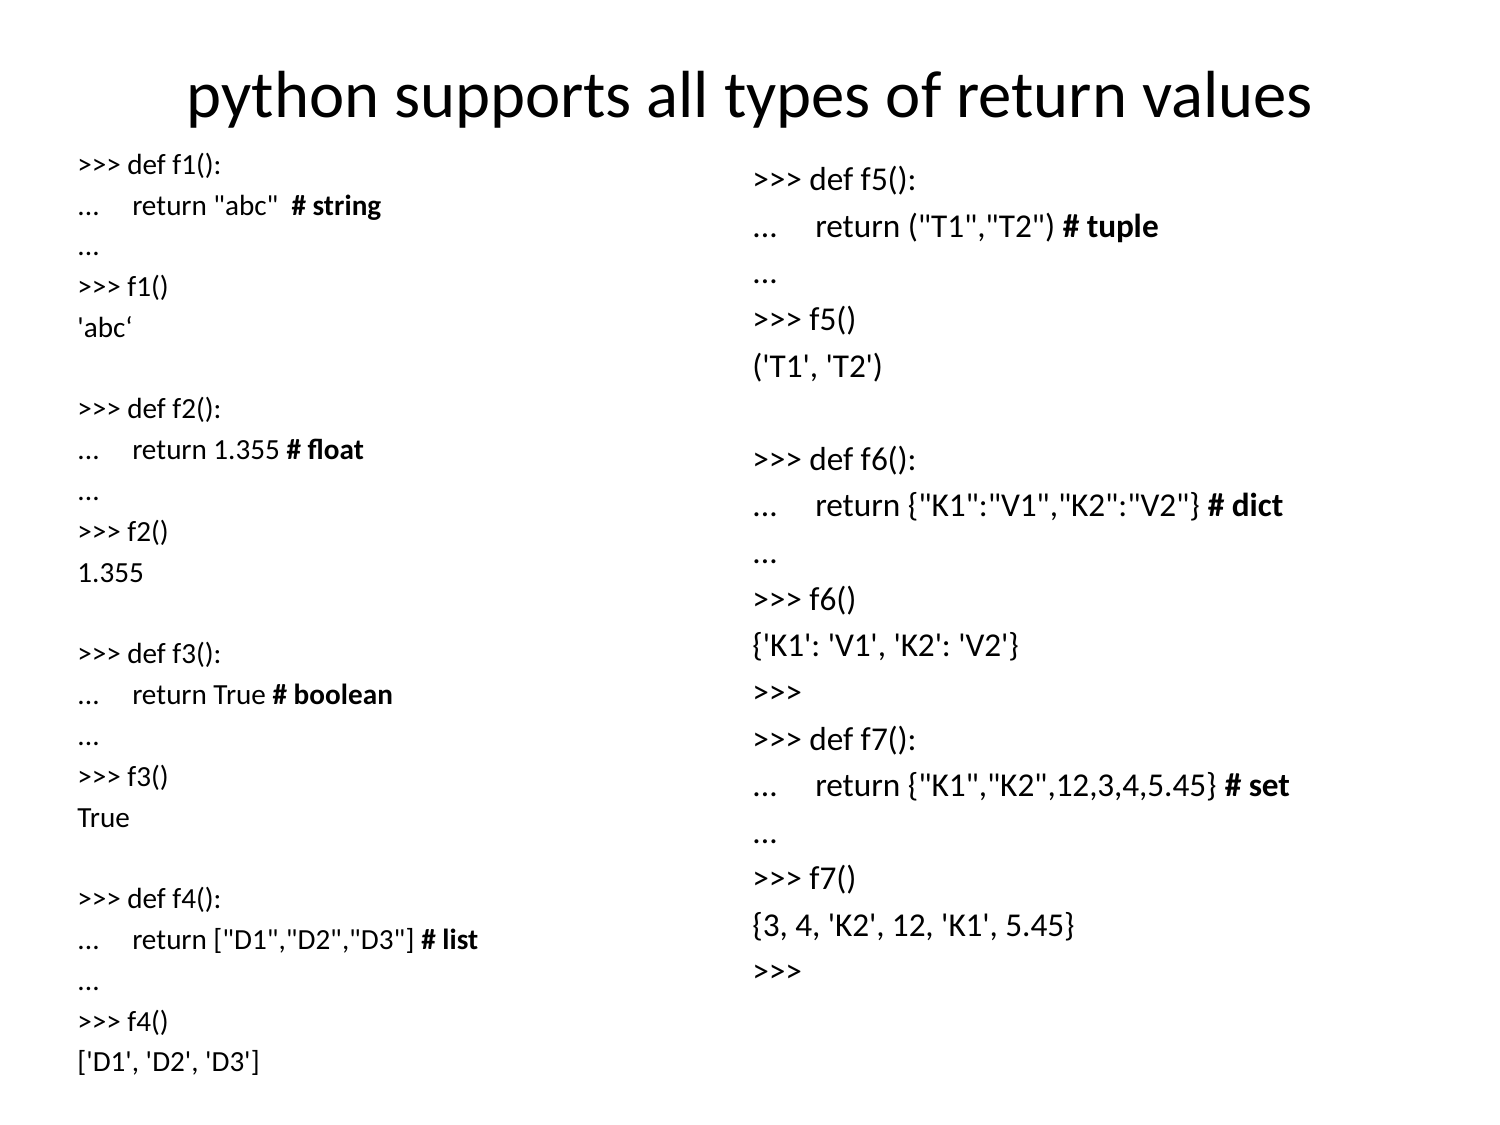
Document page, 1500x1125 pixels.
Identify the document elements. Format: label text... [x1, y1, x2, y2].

title python supports all types of return values [75, 45, 1425, 138]
list >>> def f1(): ... return "abc" # string ... >>> f1() 'abc‘ >>> def f2(): ... return 1.355 # float ... >>> f2() 1.355 >>> def f3(): ... return True # boolean ... >>> f3() True >>> def f4(): ... return ["D1","D2","D3"] # list ... >>> f4() ['D1', 'D2', 'D3'] [62, 137, 725, 880]
list >>> def f5(): ... return ("T1","T2") # tuple ... >>> f5() ('T1', 'T2') >>> def f6(): ... return {"K1":"V1","K2":"V2"} # dict ... >>> f6() {'K1': 'V1', 'K2': 'V2'} >>> >>> def f7(): ... return {"K1","K2",12,3,4,5.45} # set ... >>> f7() {3, 4, 'K2', 12, 'K1', 5.45} >>> [737, 149, 1400, 1050]
